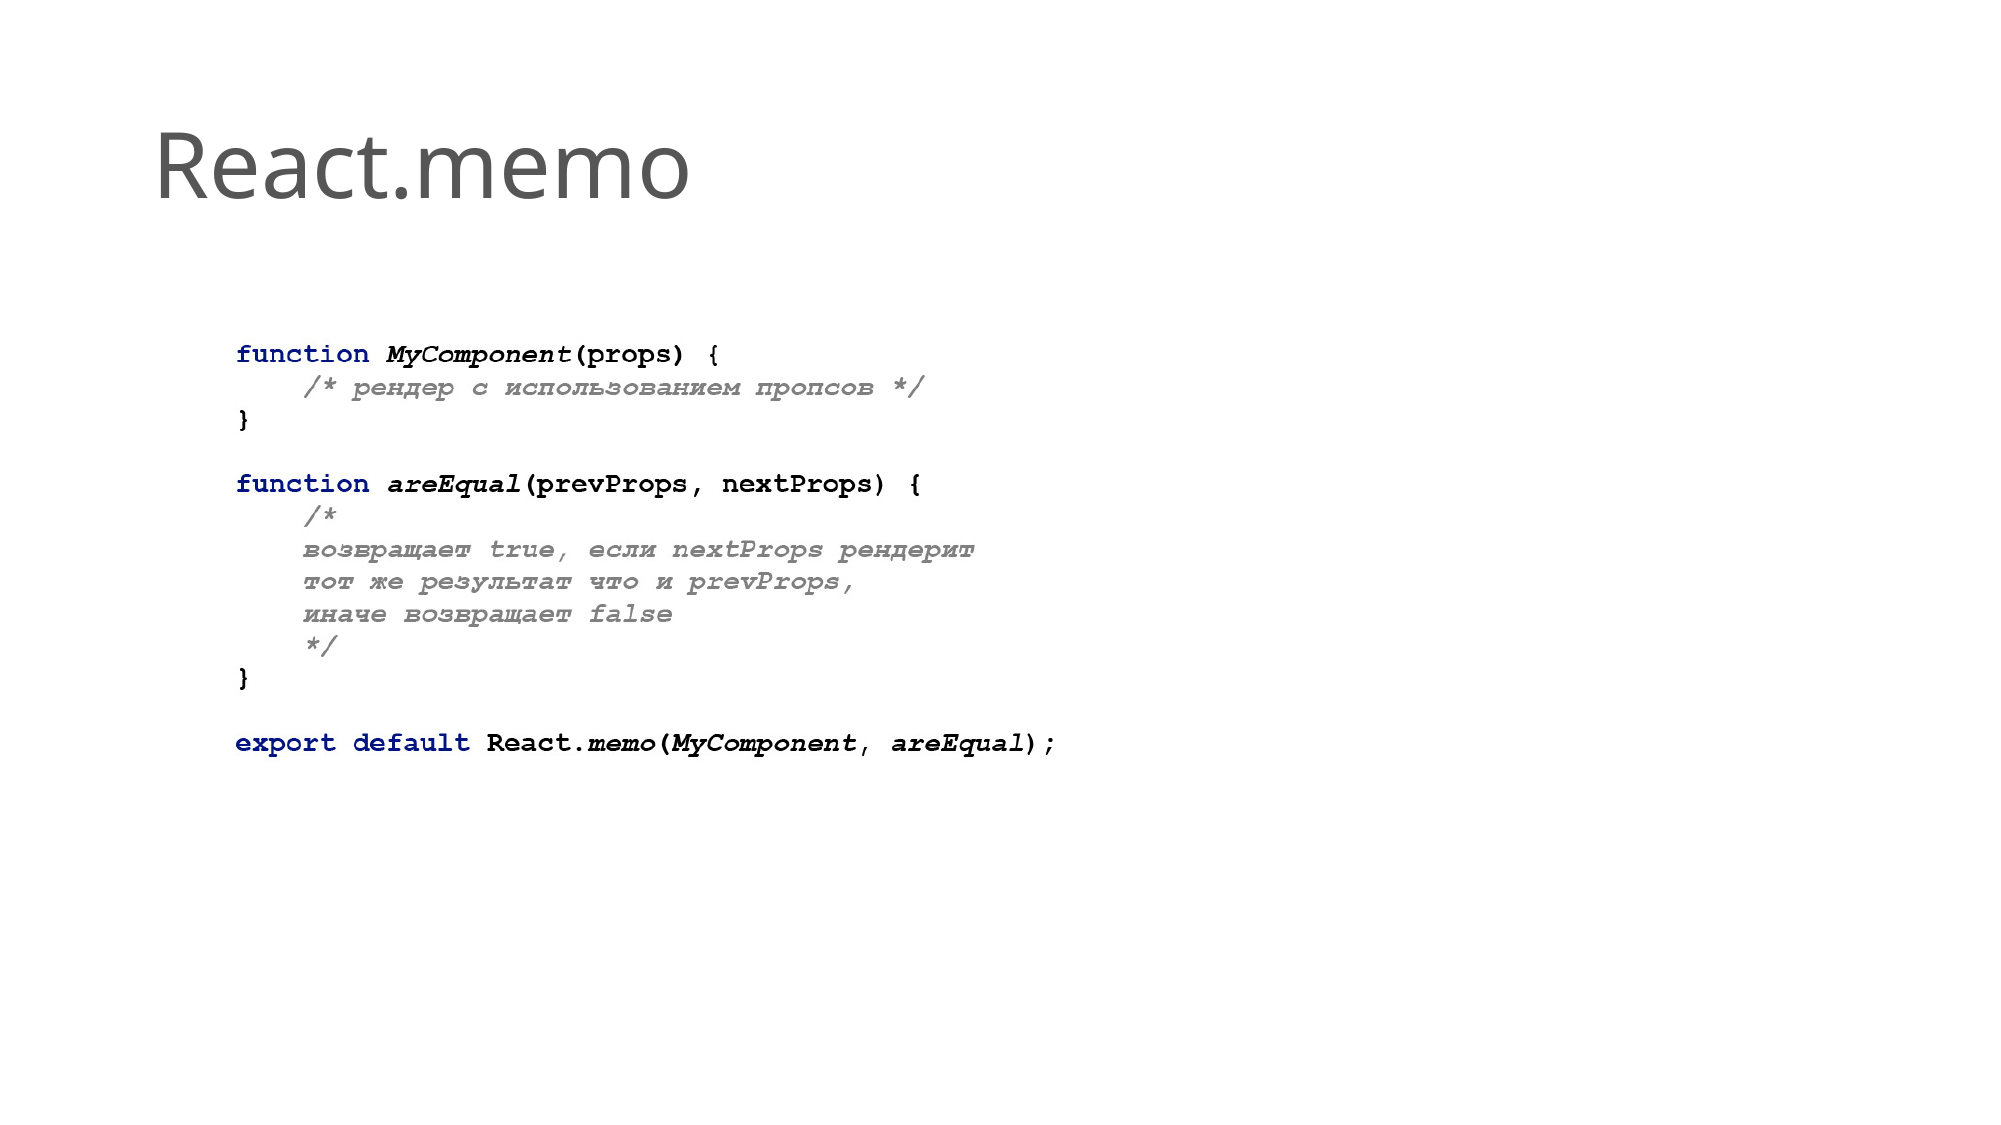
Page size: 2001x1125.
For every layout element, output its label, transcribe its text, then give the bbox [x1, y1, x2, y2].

picture [122, 277, 1800, 871]
title React.memo [137, 59, 1863, 278]
